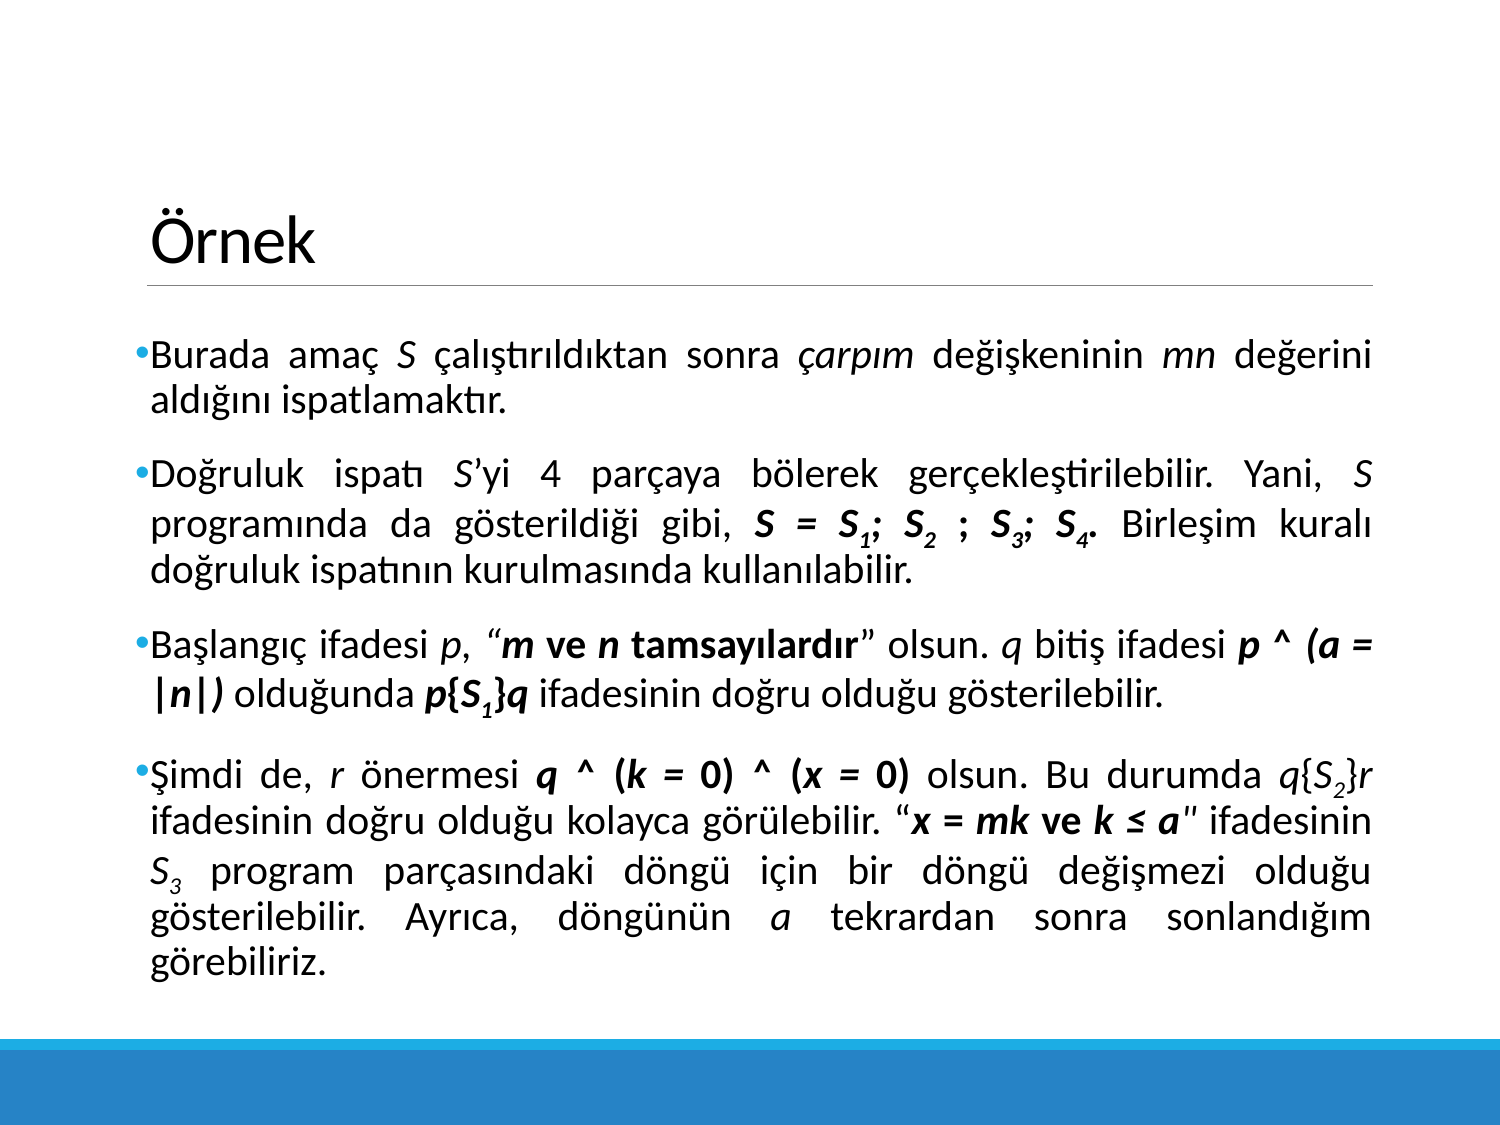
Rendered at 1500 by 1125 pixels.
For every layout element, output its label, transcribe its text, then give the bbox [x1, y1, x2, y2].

list Burada amaç S çalıştırıldıktan sonra çarpım değişkeninin mn değerini aldığını ispatlamaktır. Doğruluk ispatı S’yi 4 parçaya bölerek gerçekleştirilebilir. Yani, S programında da gösterildiği gibi, S = S1; S2 ; S3; S4. Birleşim kuralı doğruluk ispatının kurulmasında kullanılabilir. Başlangıç ifadesi p, “m ve n tamsayılardır” olsun. q bitiş ifadesi p ˄ (a = |n|) olduğunda p{S1}q ifadesinin doğru olduğu gösterilebilir. Şimdi de, r önermesi q ˄ (k = 0) ˄ (x = 0) olsun. Bu durumda q{S2}r ifadesinin doğru olduğu kolayca görülebilir. “x = mk ve k ≤ a" ifadesinin S3 program parçasındaki döngü için bir döngü değişmezi olduğu gösterilebilir. Ayrıca, döngü­nün a tekrardan sonra sonlandığım görebiliriz. [135, 325, 1373, 1012]
title Örnek [135, 47, 1373, 285]
